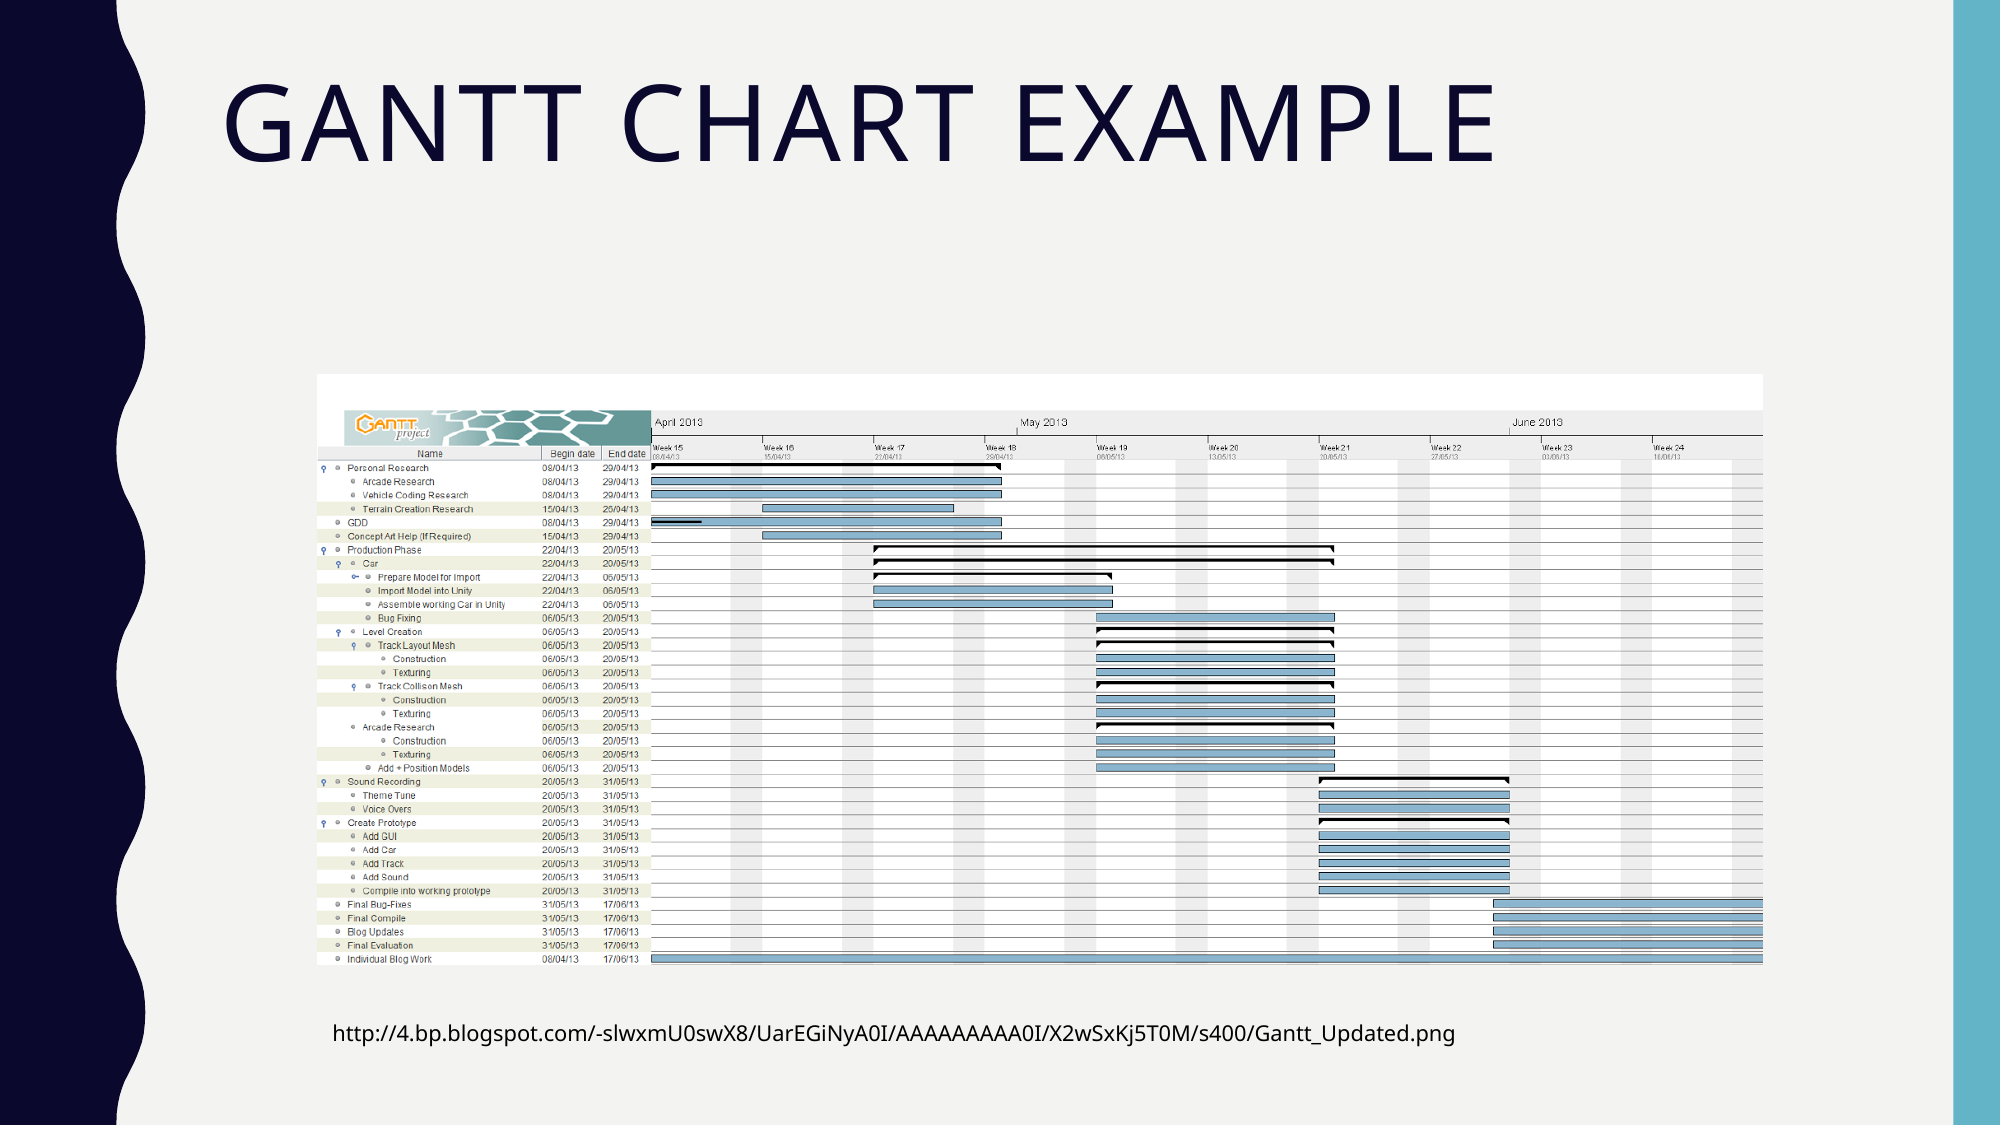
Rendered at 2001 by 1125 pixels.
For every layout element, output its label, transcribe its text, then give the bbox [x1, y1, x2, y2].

text_box http://4.bp.blogspot.com/-slwxmU0swX8/UarEGiNyA0I/AAAAAAAAA0I/X2wSxKj5T0M/s400/Gantt_Updated.png [317, 1011, 1763, 1053]
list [317, 374, 1763, 965]
title GANTT CHART EXAMPLE [205, 62, 1875, 308]
